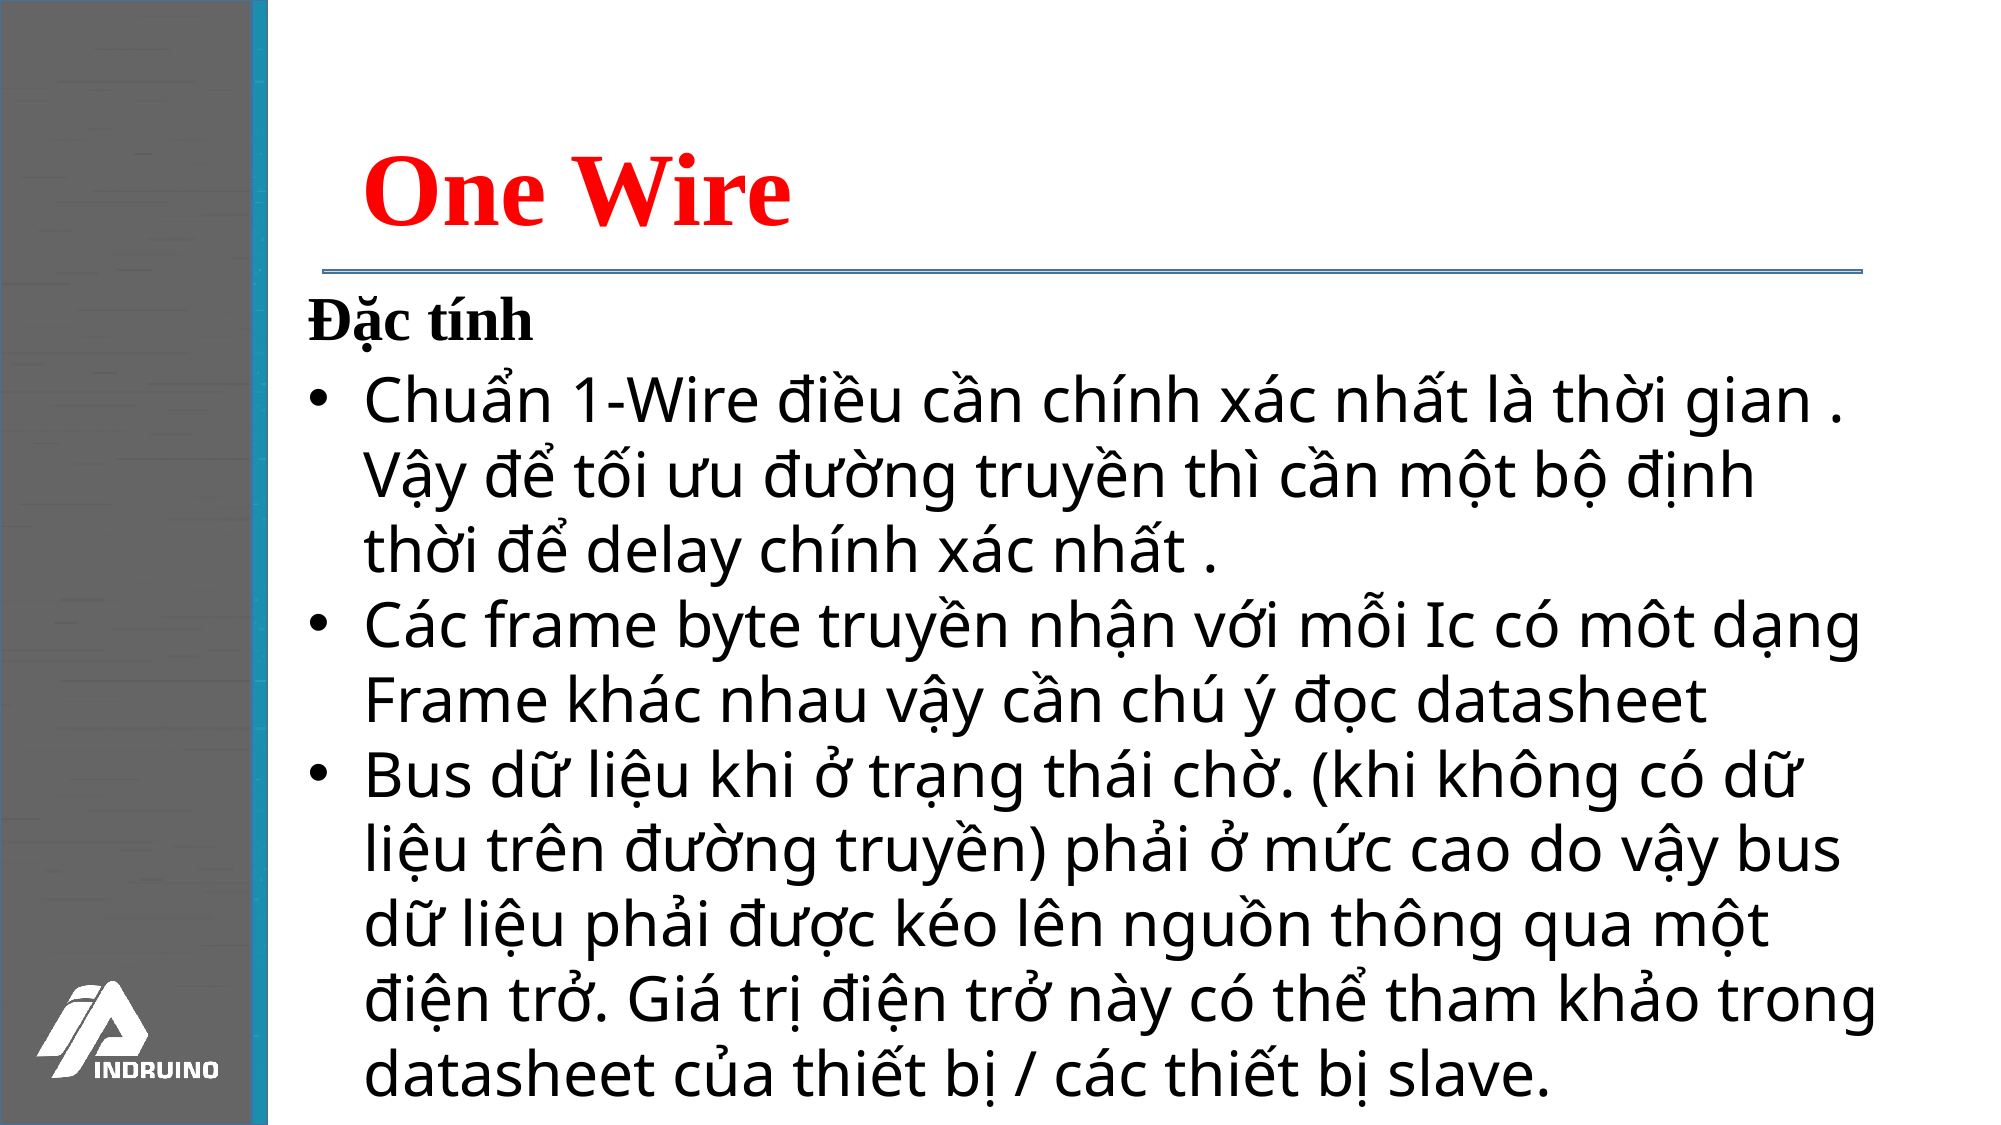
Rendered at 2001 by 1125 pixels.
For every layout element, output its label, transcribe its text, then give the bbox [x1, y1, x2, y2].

picture [253, 1, 266, 1124]
text_box Đặc tính [292, 271, 1878, 361]
text_box Chuẩn 1-Wire điều cần chính xác nhất là thời gian . Vậy để tối ưu đường truyền thì cần một bộ định thời để delay chính xác nhất . Các frame byte truyền nhận với mỗi Ic có môt dạng Frame khác nhau vậy cần chú ý đọc datasheet Bus dữ liệu khi ở trạng thái chờ. (khi không có dữ liệu trên đường truyền) phải ở mức cao do vậy bus dữ liệu phải được kéo lên nguồn thông qua một điện trở. Giá trị điện trở này có thể tham khảo trong datasheet của thiết bị / các thiết bị slave. [292, 352, 1906, 1117]
picture [1, 1, 250, 1124]
text_box One Wire [346, 113, 1906, 254]
